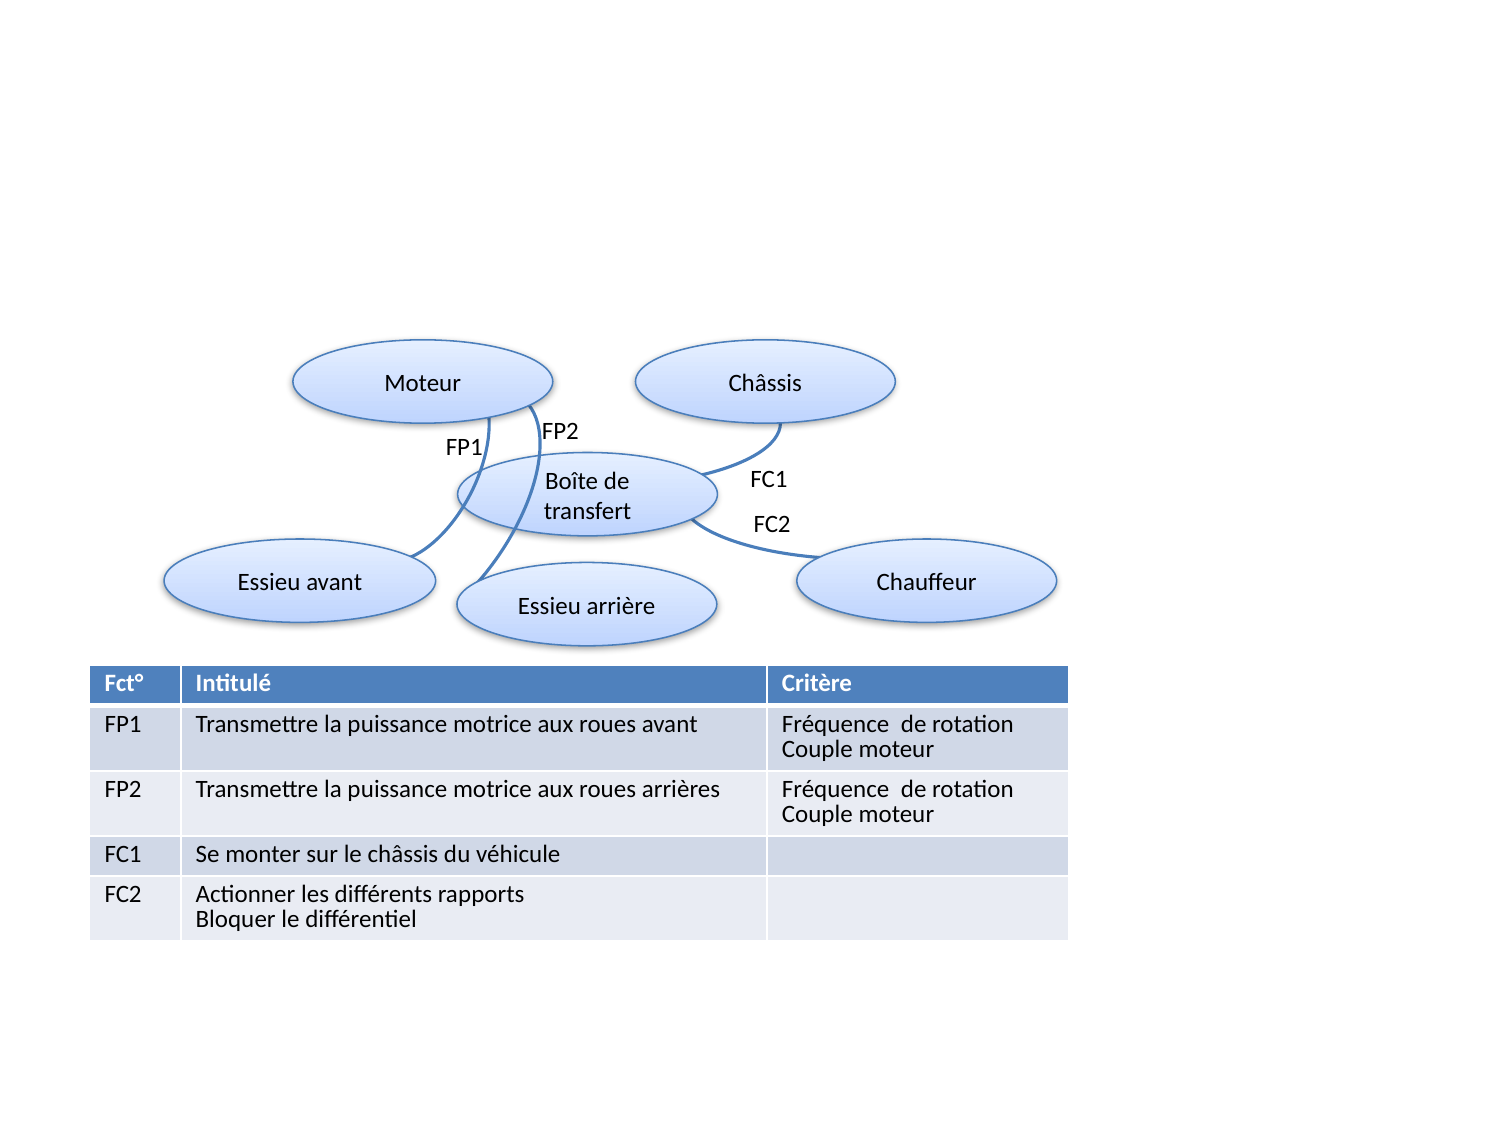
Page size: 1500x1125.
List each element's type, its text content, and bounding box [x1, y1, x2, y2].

table_cell Transmettre la puissance motrice aux roues avant [182, 708, 766, 770]
table_header Fct° [90, 666, 180, 703]
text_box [163, 339, 1057, 666]
table_cell Fréquence de rotation Couple moteur [768, 772, 1068, 835]
table_cell FP1 [90, 708, 180, 770]
table_cell [768, 837, 1068, 875]
table_header Critère [768, 666, 1068, 703]
table_cell Actionner les différents rapports Bloquer le différentiel [182, 877, 766, 940]
table_header Intitulé [182, 674, 766, 703]
table_cell FC2 [90, 877, 180, 940]
table_cell FP2 [90, 772, 180, 835]
table_cell Transmettre la puissance motrice aux roues arrières [182, 772, 766, 835]
table_cell FC1 [90, 837, 180, 875]
table_cell [768, 877, 1068, 940]
table_cell Fréquence de rotation Couple moteur [768, 708, 1068, 770]
table_cell Se monter sur le châssis du véhicule [182, 837, 766, 875]
